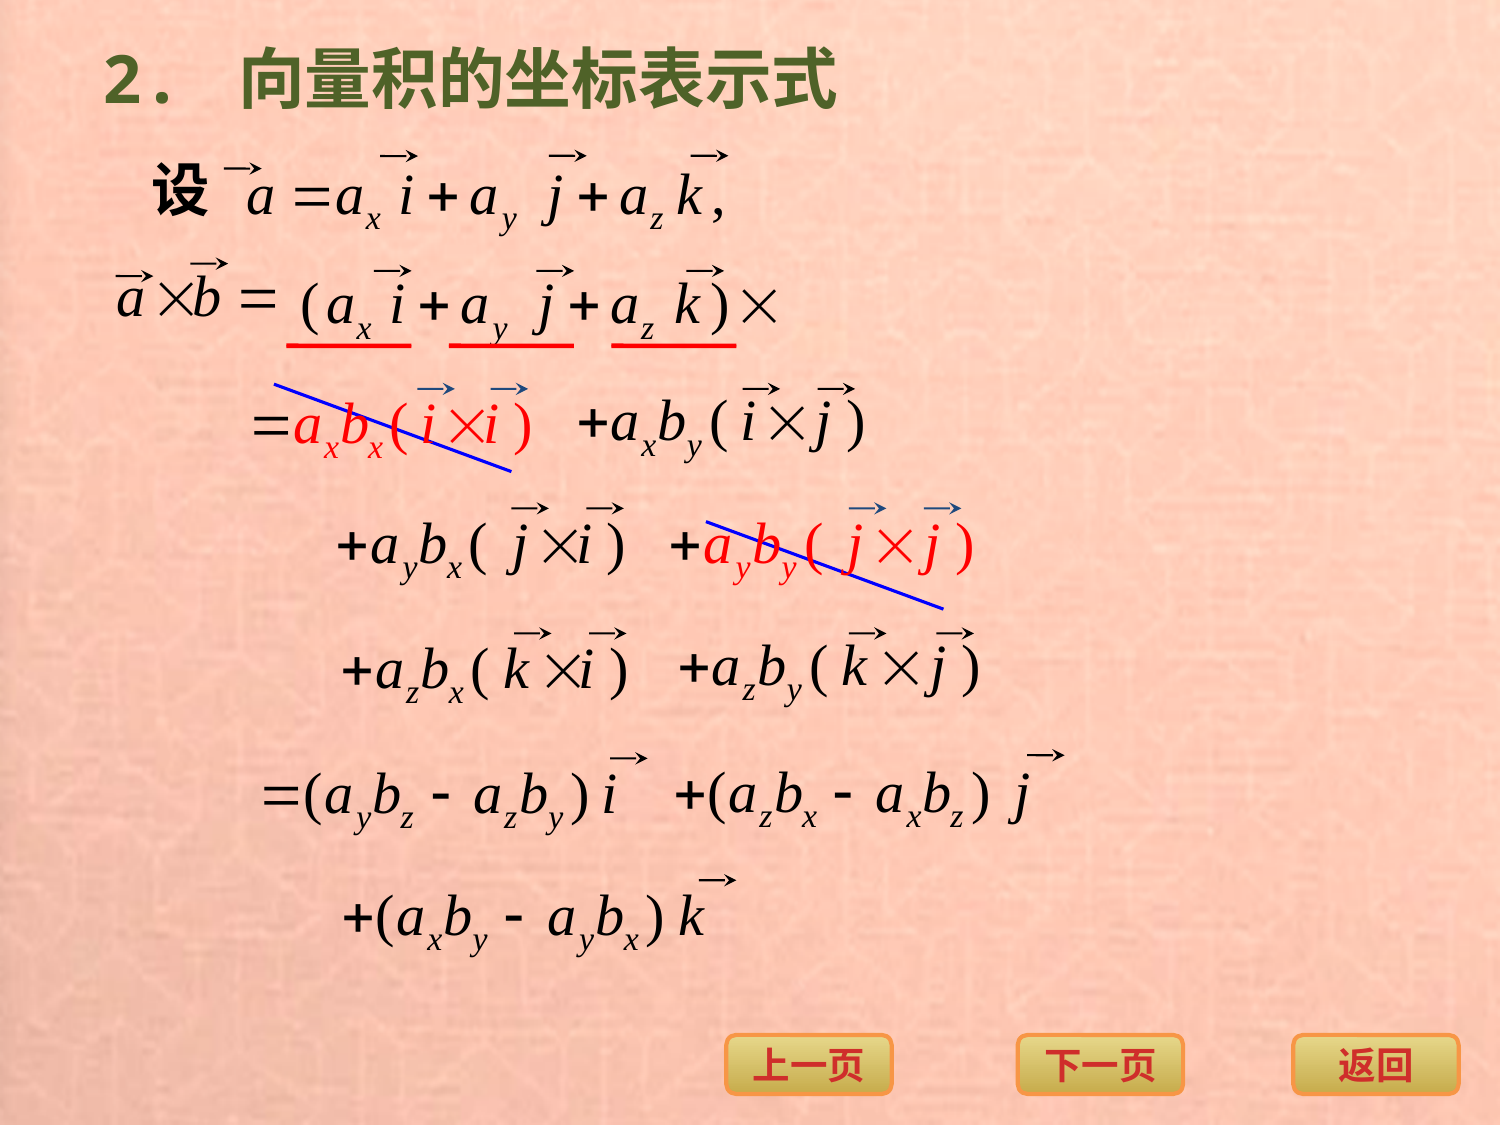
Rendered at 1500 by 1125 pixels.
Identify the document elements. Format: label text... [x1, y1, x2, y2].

picture [0, 0, 1500, 1125]
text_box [297, 270, 774, 352]
text_box 设 [136, 145, 256, 231]
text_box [572, 388, 872, 469]
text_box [254, 758, 648, 841]
text_box 2. 向量积的坐标表示式 [87, 29, 1010, 130]
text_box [332, 508, 631, 591]
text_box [223, 155, 731, 242]
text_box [338, 880, 737, 963]
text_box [244, 388, 539, 465]
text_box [337, 633, 634, 710]
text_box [665, 508, 979, 591]
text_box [670, 754, 1065, 834]
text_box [673, 633, 987, 714]
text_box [113, 263, 273, 336]
